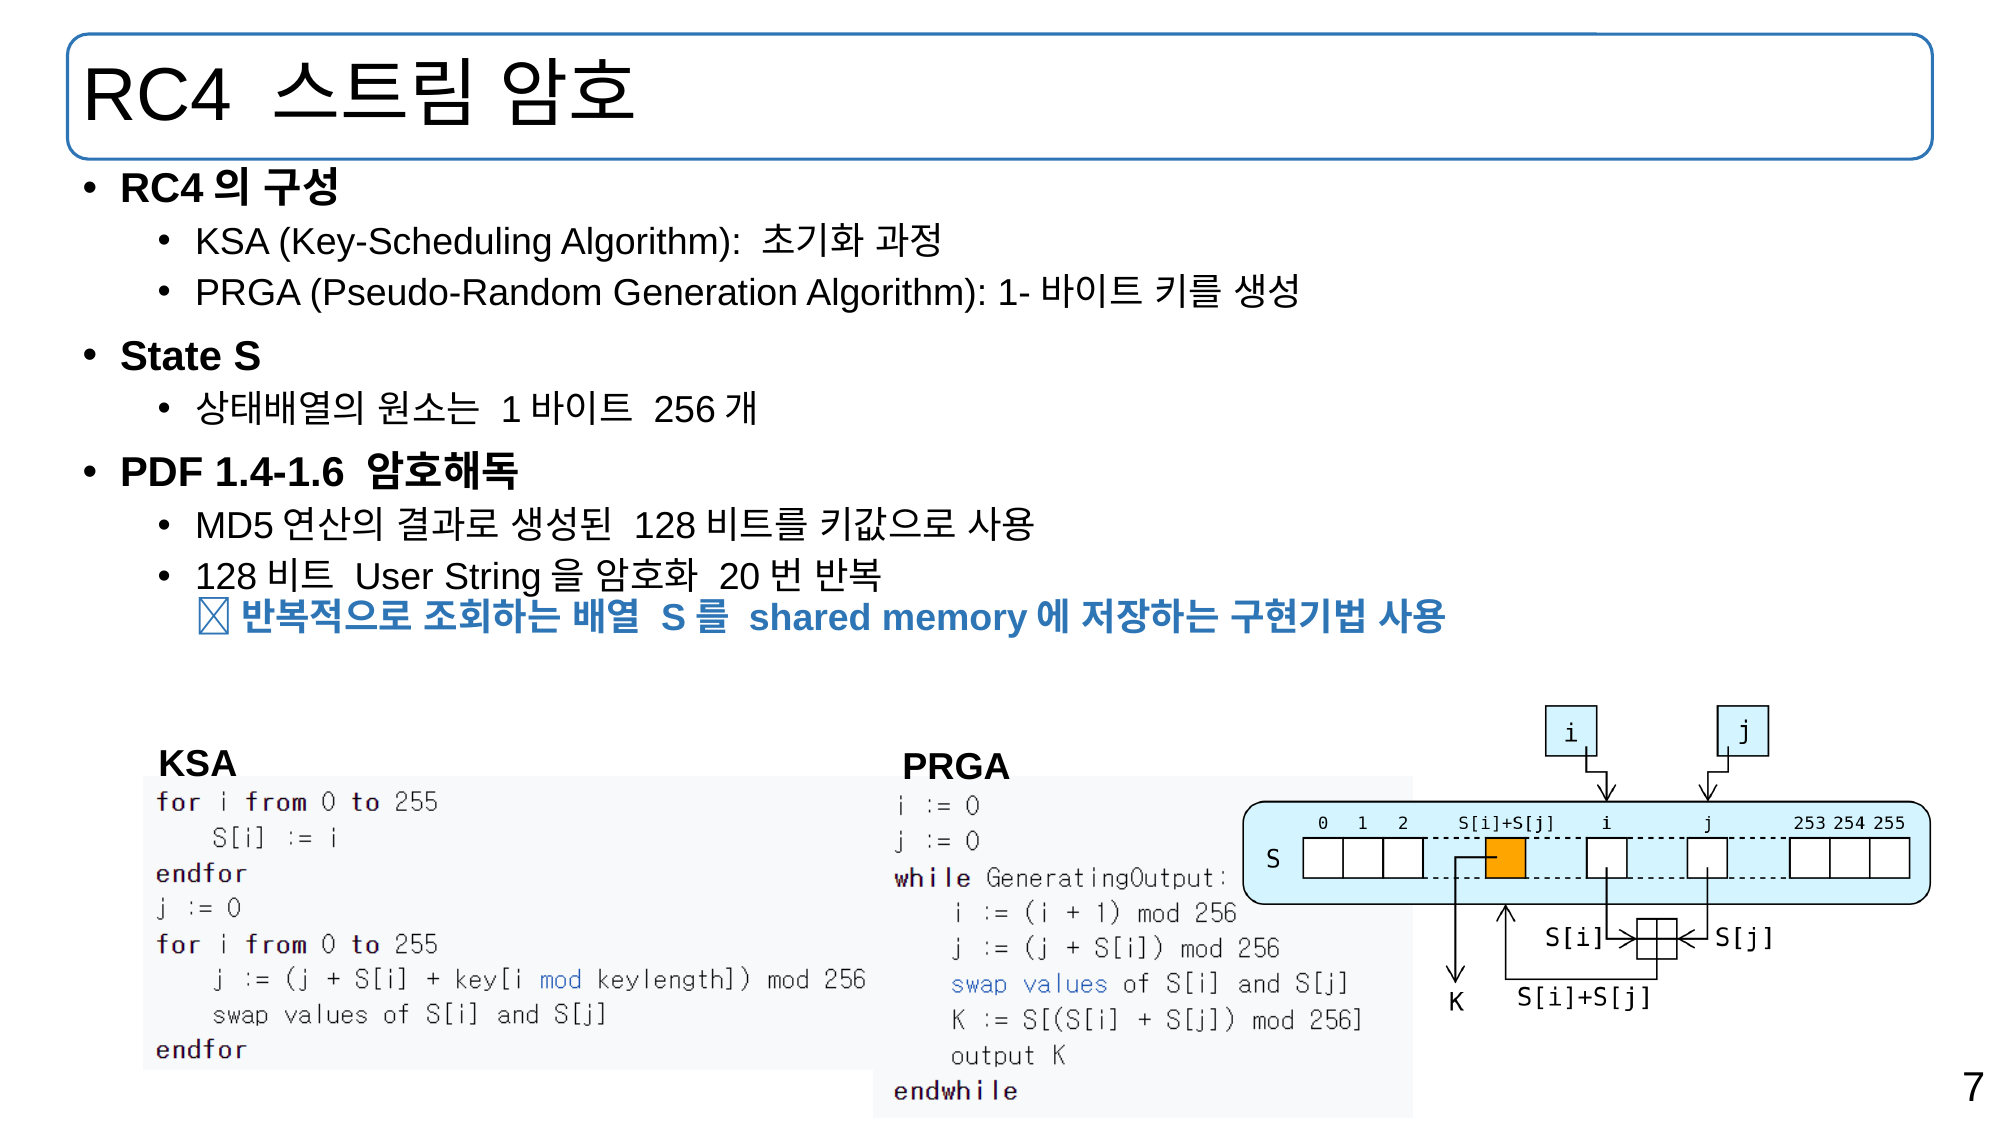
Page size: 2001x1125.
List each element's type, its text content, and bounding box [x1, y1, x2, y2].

title RC4 스트림 암호 [67, 34, 1933, 159]
list RC4의 구성 KSA (Key-Scheduling Algorithm): 초기화 과정 PRGA (Pseudo-Random Generation Algorithm): 1-바이트 키를 생성 State S 상태배열의 원소는 1바이트 256개 PDF 1.4-1.6 암호해독 MD5연산의 결과로 생성된 128비트를 키값으로 사용 128비트 User String을 암호화 20번 반복  반복적으로 조회하는 배열 S를 shared memory에 저장하는 구현기법 사용 [67, 159, 1933, 1109]
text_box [143, 702, 1933, 1118]
